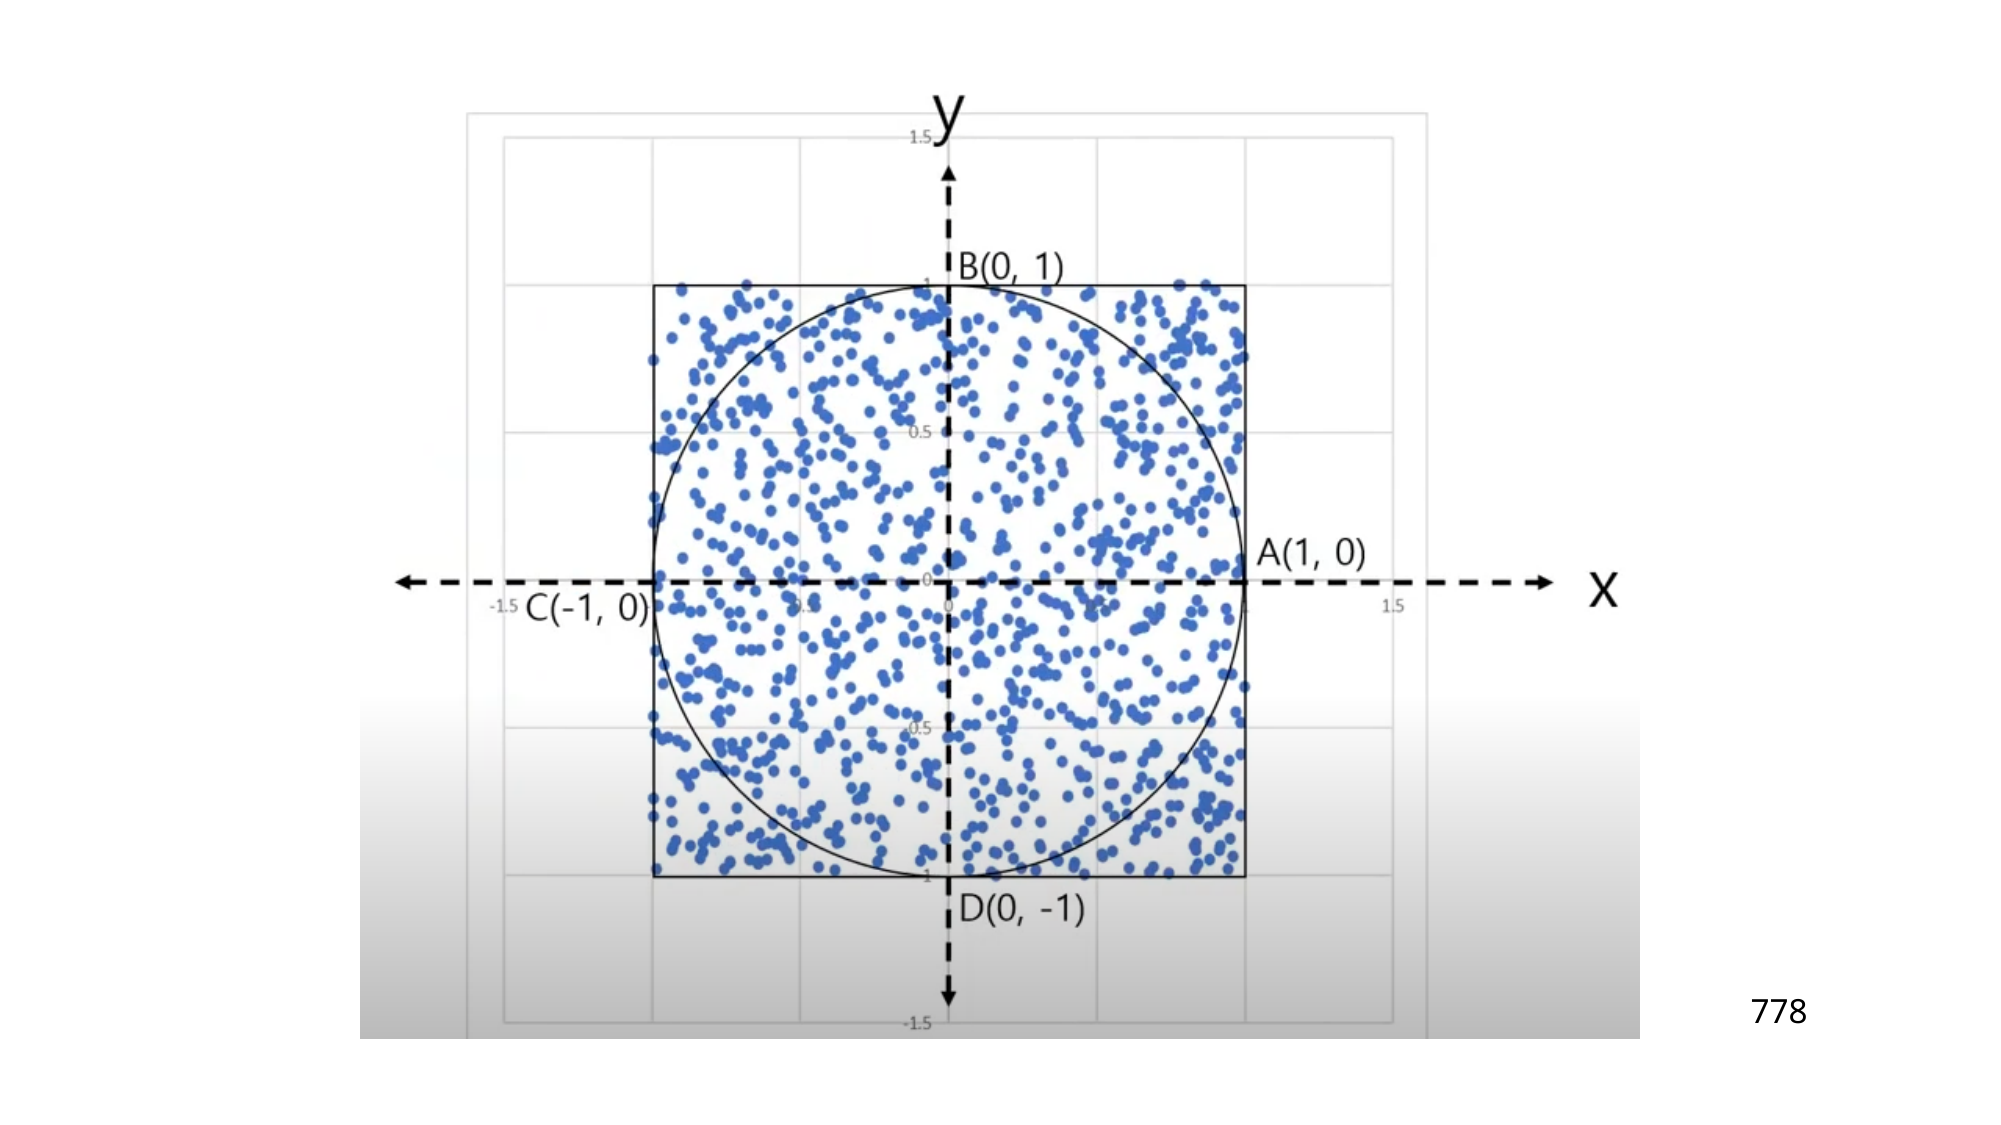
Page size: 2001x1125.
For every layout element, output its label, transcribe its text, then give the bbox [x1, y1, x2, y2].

picture [360, 86, 1640, 1039]
text_box 778 [1654, 983, 1904, 1038]
